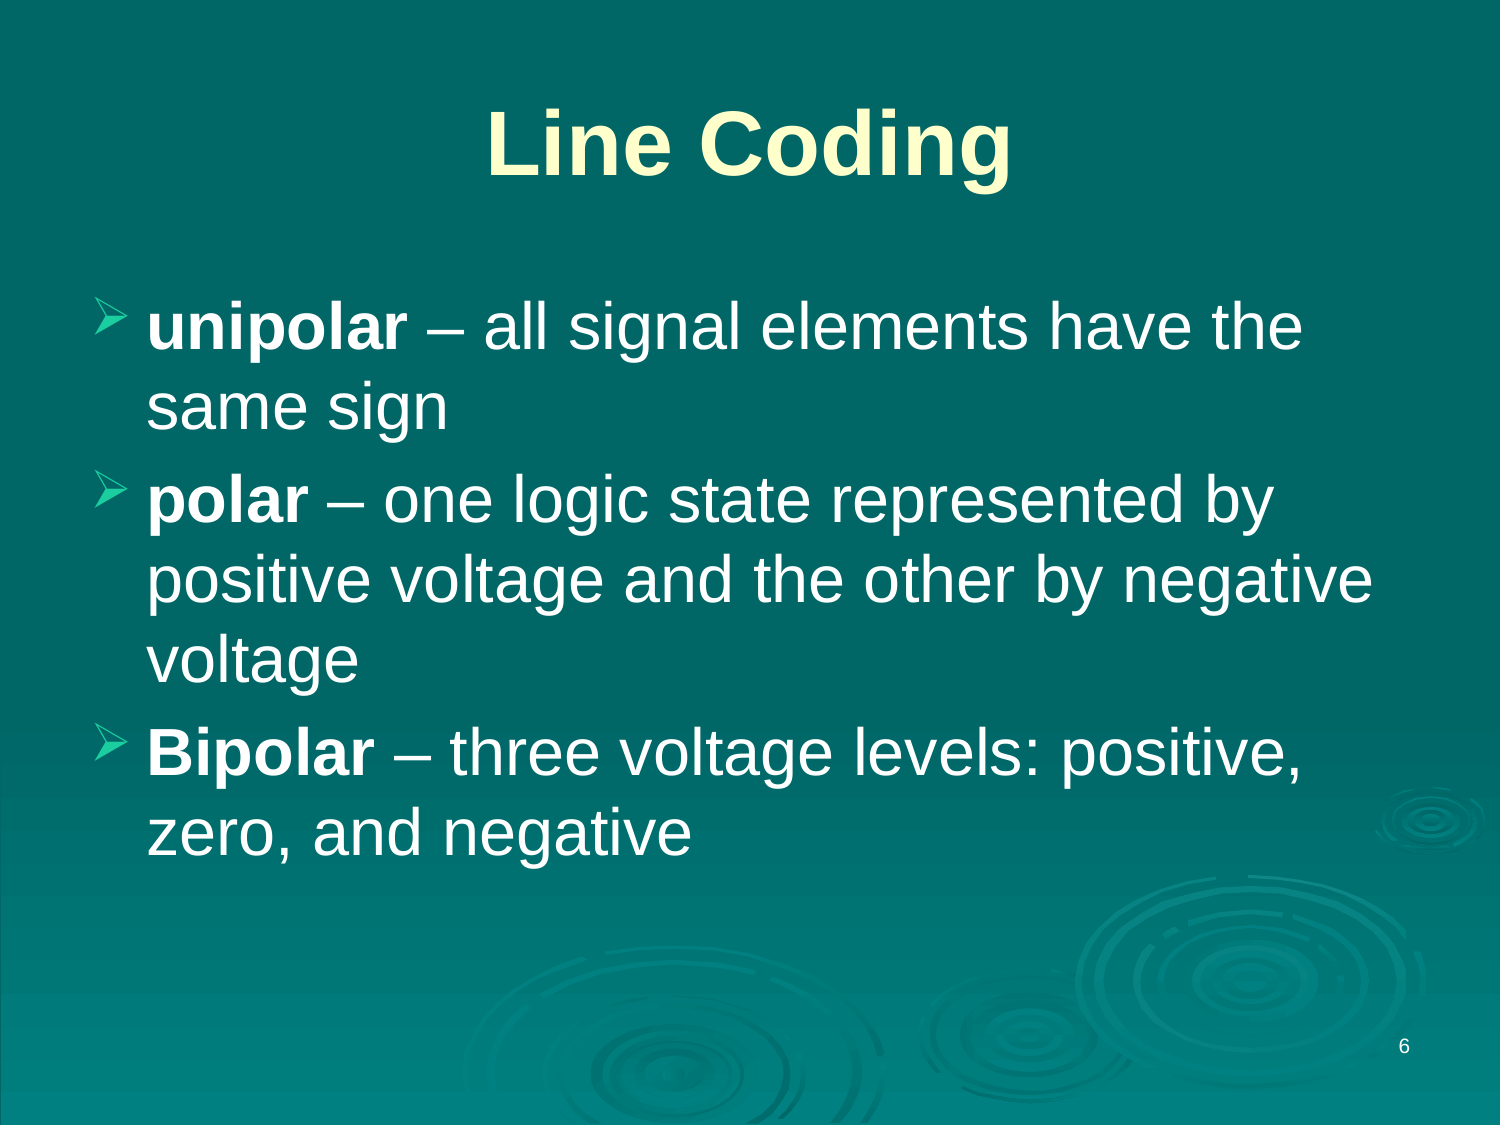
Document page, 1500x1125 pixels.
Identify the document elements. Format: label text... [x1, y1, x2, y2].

list unipolar – all signal elements have the same sign polar – one logic state represented by positive voltage and the other by negative voltage Bipolar – three voltage levels: positive, zero, and negative [74, 274, 1426, 1006]
title Line Coding [74, 45, 1426, 233]
slide_number 6 [1074, 1024, 1426, 1101]
